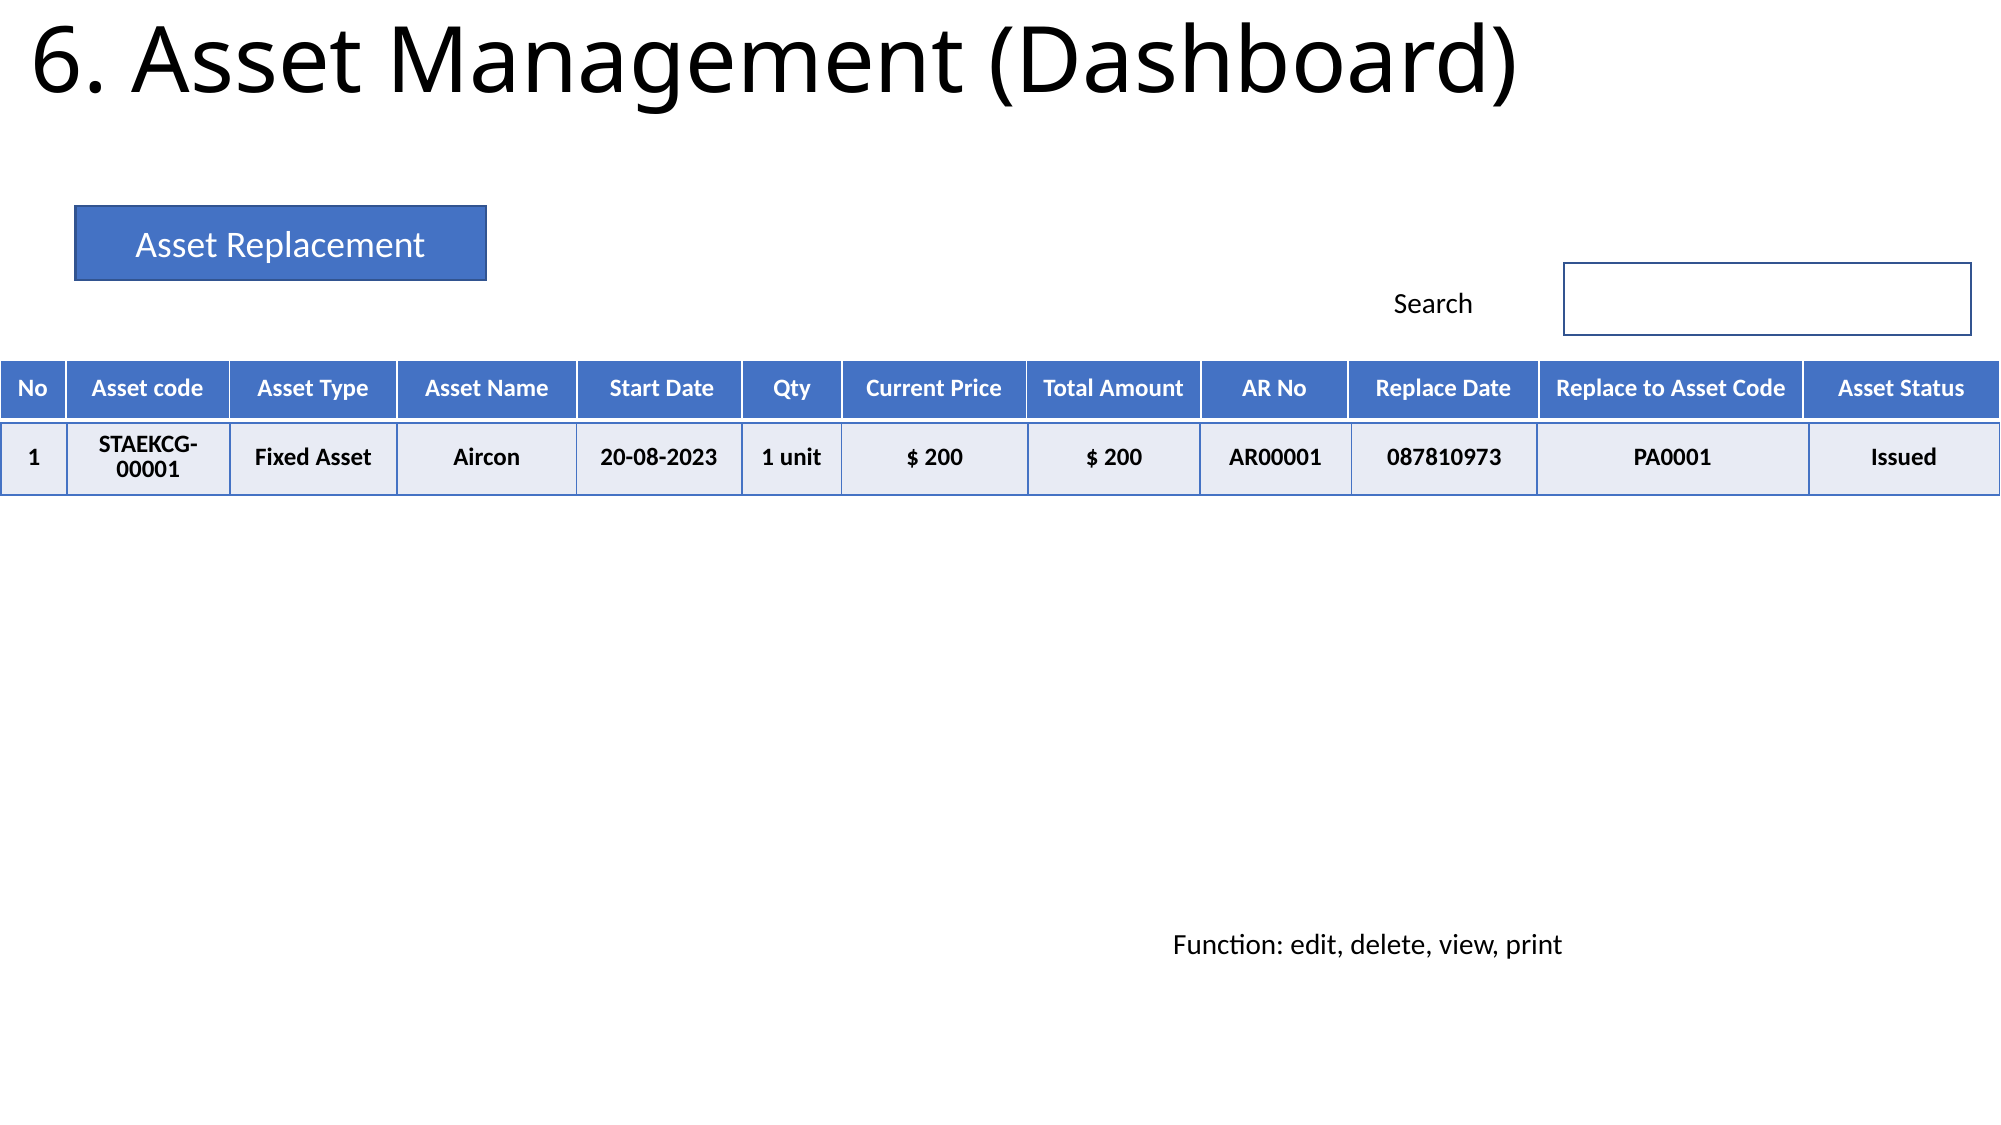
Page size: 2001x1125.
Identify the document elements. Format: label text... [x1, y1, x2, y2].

table_header Asset Status [1804, 361, 1999, 418]
text_box [1563, 262, 1972, 336]
table_header No [1, 361, 65, 418]
table_header Current Price [843, 361, 1026, 418]
table_header STAEKCG-00001 [68, 424, 229, 494]
table_header $ 200 [842, 424, 1027, 494]
table_header Qty [743, 361, 841, 418]
table_header Issued [1810, 424, 1999, 494]
table_header Asset code [67, 361, 229, 418]
text_box 6. Asset Management (Dashboard) [16, 6, 1741, 134]
text_box Asset Replacement [74, 205, 487, 281]
table_header Total Amount [1027, 361, 1200, 418]
text_box Function: edit, delete, view, print [932, 905, 1804, 981]
table_header Replace to Asset Code [1540, 361, 1802, 418]
table_header 1 [2, 424, 66, 494]
text_box Search [1303, 264, 1571, 340]
table_header 1 unit [743, 424, 841, 494]
table_header Fixed Asset [231, 424, 396, 494]
table_header PA0001 [1538, 424, 1808, 494]
table_header Asset Type [230, 361, 396, 418]
table_header Start Date [578, 361, 741, 418]
table_header $ 200 [1029, 424, 1199, 494]
table_header Aircon [398, 424, 576, 494]
table_header Asset Name [398, 361, 576, 418]
table_header AR00001 [1201, 424, 1351, 494]
table_header Replace Date [1349, 361, 1538, 418]
table_header 20-08-2023 [577, 424, 741, 494]
table_header AR No [1202, 361, 1347, 418]
table_header 087810973 [1352, 424, 1536, 494]
